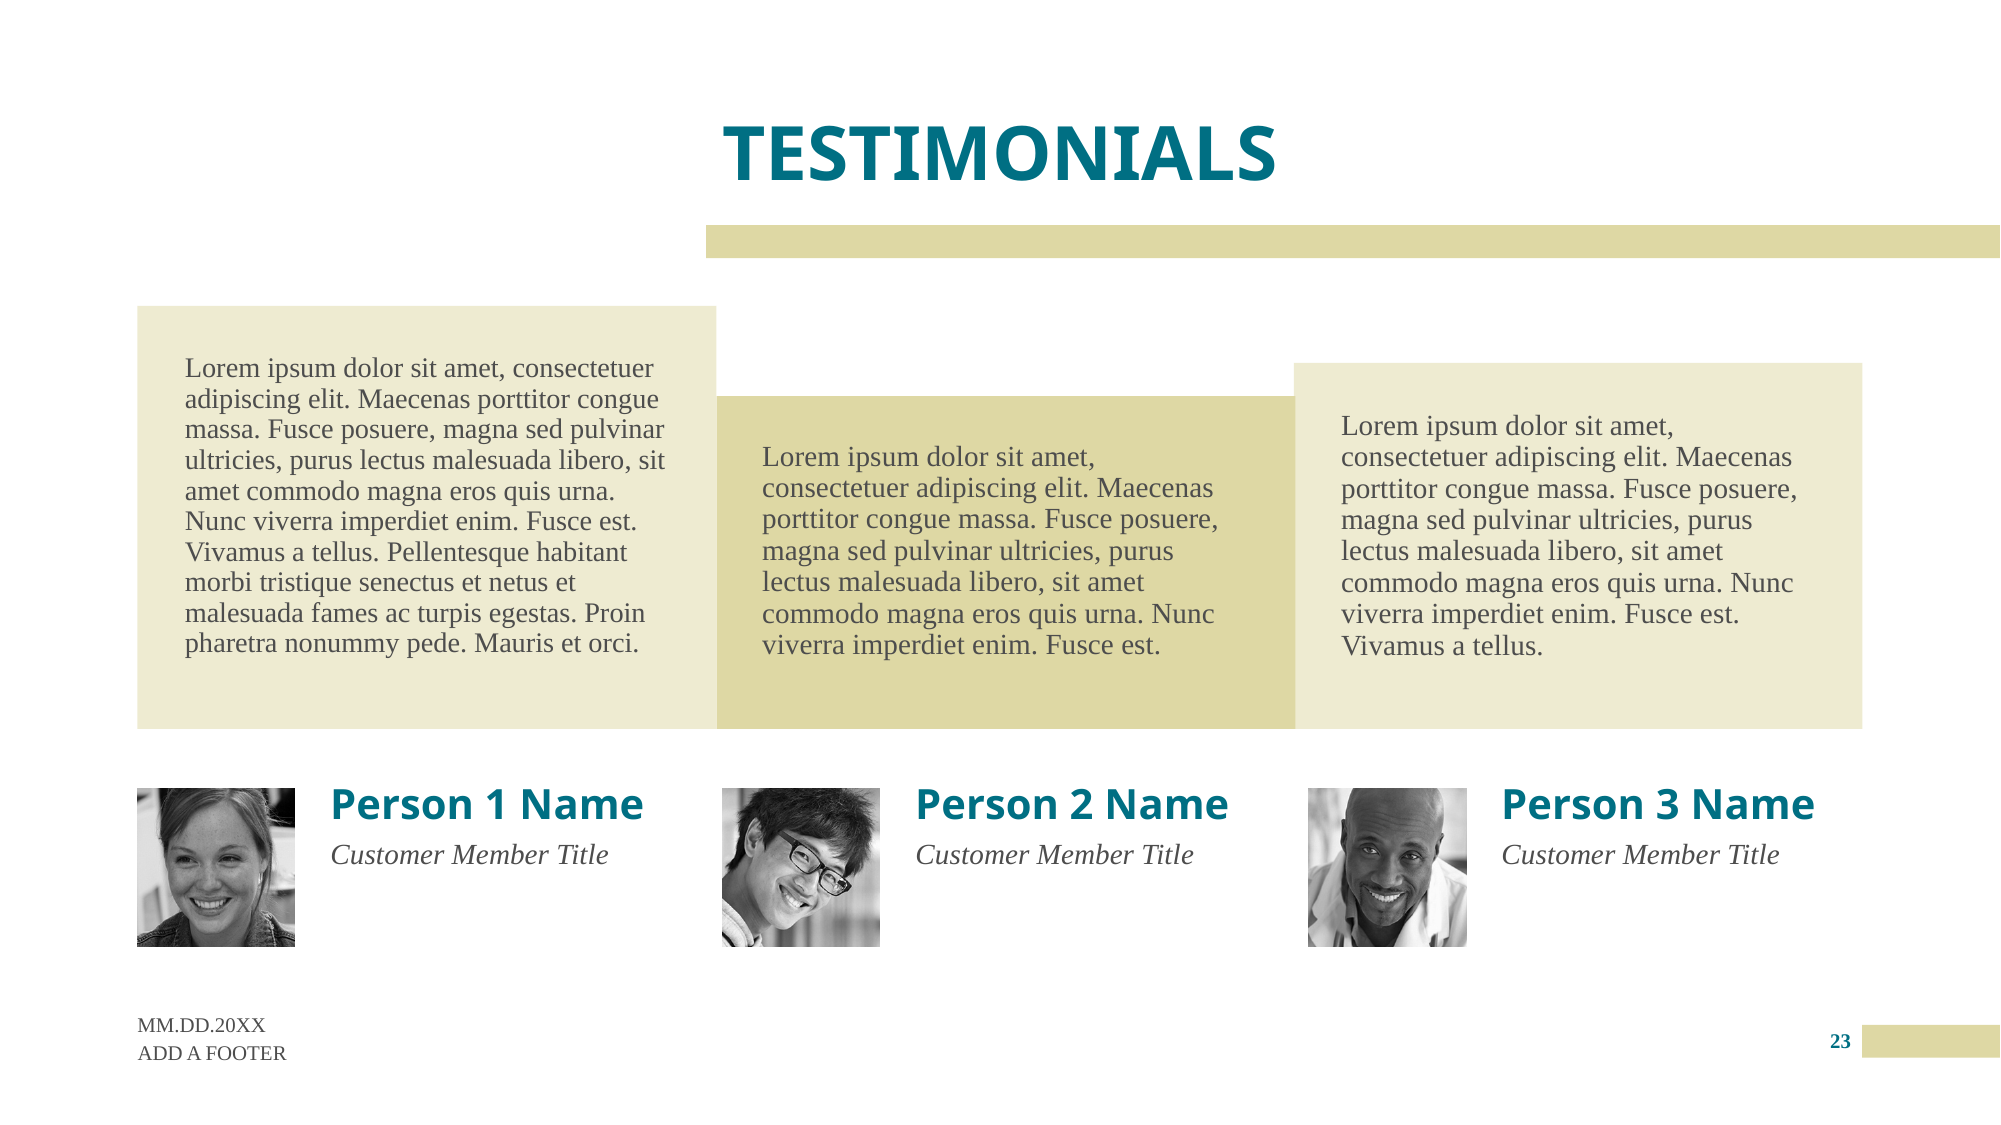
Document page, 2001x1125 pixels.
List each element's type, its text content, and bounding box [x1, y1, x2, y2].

list Lorem ipsum dolor sit amet, consectetuer adipiscing elit. Maecenas porttitor congue massa. Fusce posuere, magna sed pulvinar ultricies, purus lectus malesuada libero, sit amet commodo magna eros quis urna. Nunc viverra imperdiet enim. Fusce est. Vivamus a tellus. [1293, 362, 1863, 729]
list Customer Member Title [315, 839, 668, 880]
list Lorem ipsum dolor sit amet, consectetuer adipiscing elit. Maecenas porttitor congue massa. Fusce posuere, magna sed pulvinar ultricies, purus lectus malesuada libero, sit amet commodo magna eros quis urna. Nunc viverra imperdiet enim. Fusce est. Vivamus a tellus. Pellentesque habitant morbi tristique senectus et netus et malesuada fames ac turpis egestas. Proin pharetra nonummy pede. Mauris et orci. [137, 305, 717, 729]
list Customer Member Title [1486, 839, 1839, 880]
slide_number MM.DD.20XX [137, 999, 588, 1037]
list Person 2 Name [900, 776, 1253, 830]
picture [1308, 788, 1467, 947]
picture [722, 788, 880, 947]
picture [137, 788, 295, 947]
footer ADD A FOOTER [137, 1039, 588, 1077]
list Lorem ipsum dolor sit amet, consectetuer adipiscing elit. Maecenas porttitor congue massa. Fusce posuere, magna sed pulvinar ultricies, purus lectus malesuada libero, sit amet commodo magna eros quis urna. Nunc viverra imperdiet enim. Fusce est. [714, 393, 1293, 729]
list Customer Member Title [900, 839, 1253, 880]
list Person 3 Name [1486, 776, 1839, 830]
list Person 1 Name [315, 776, 668, 830]
title TESTIMONIALS [534, 115, 1466, 216]
slide_number 23 [1818, 1027, 1863, 1065]
